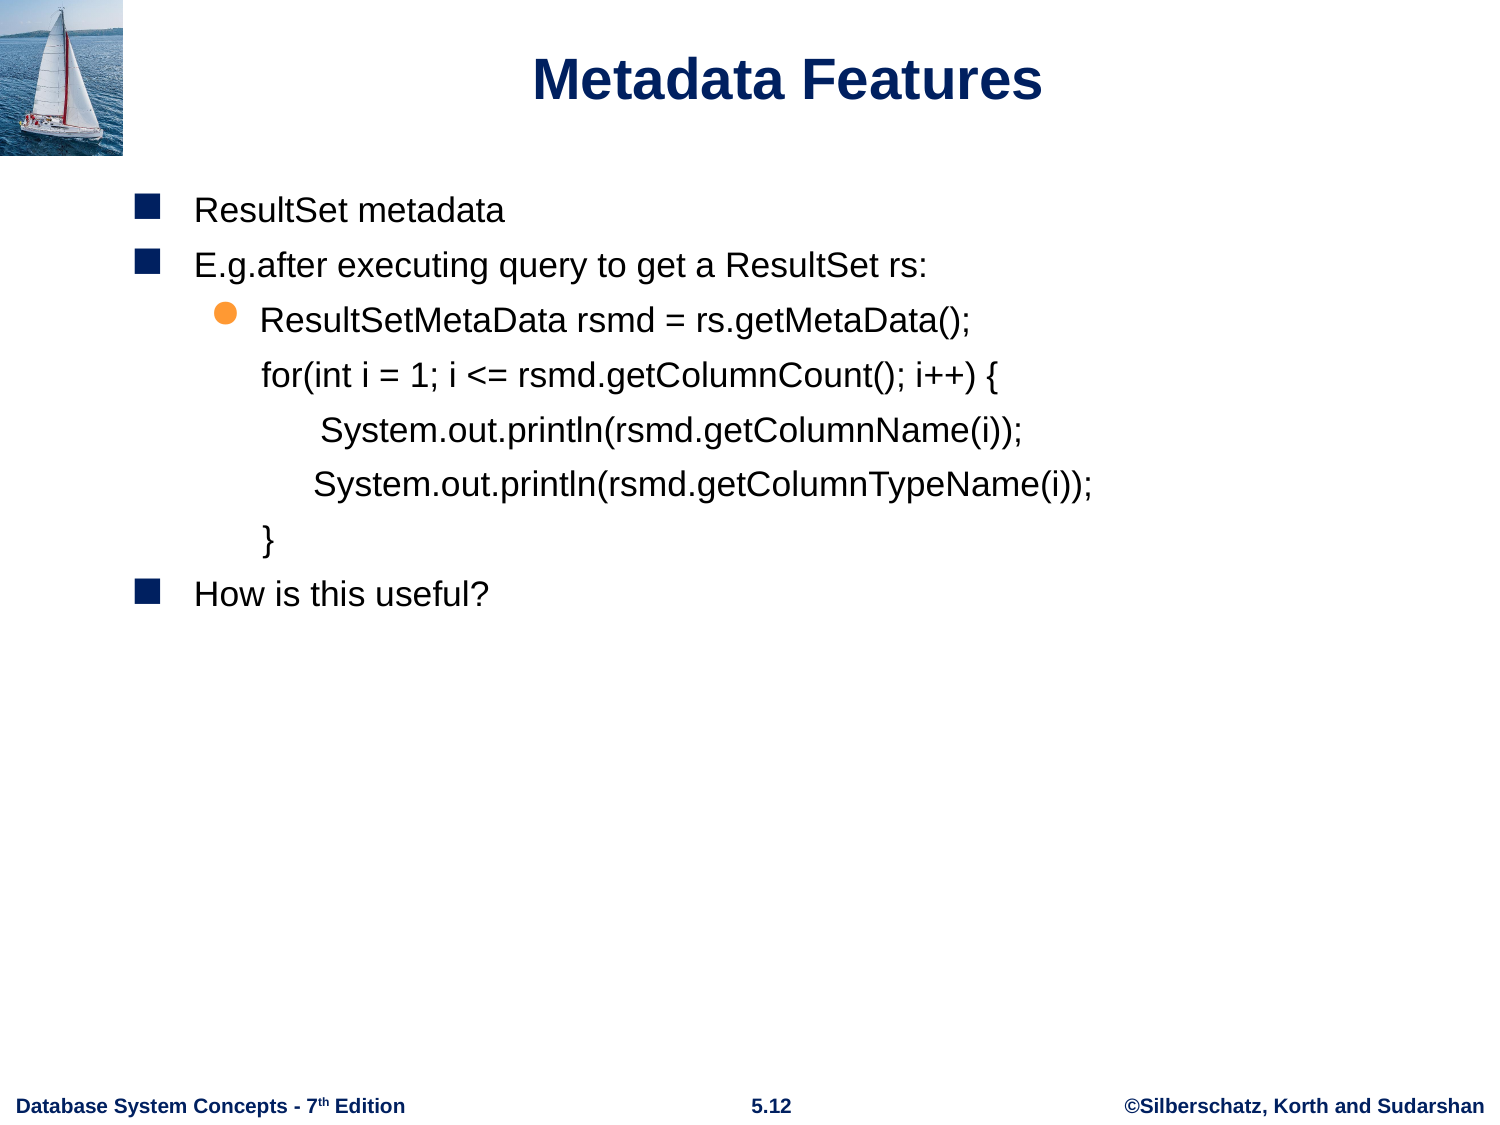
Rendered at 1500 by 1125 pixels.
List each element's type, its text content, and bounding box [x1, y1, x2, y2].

list ResultSet metadata E.g.after executing query to get a ResultSet rs: ResultSetMetaData rsmd = rs.getMetaData(); for(int i = 1; i <= rsmd.getColumnCount(); i++) { System.out.println(rsmd.getColumnName(i)); System.out.println(rsmd.getColumnTypeName(i)); } How is this useful? [122, 179, 1391, 984]
picture [0, 0, 123, 156]
title Metadata Features [125, 18, 1452, 120]
